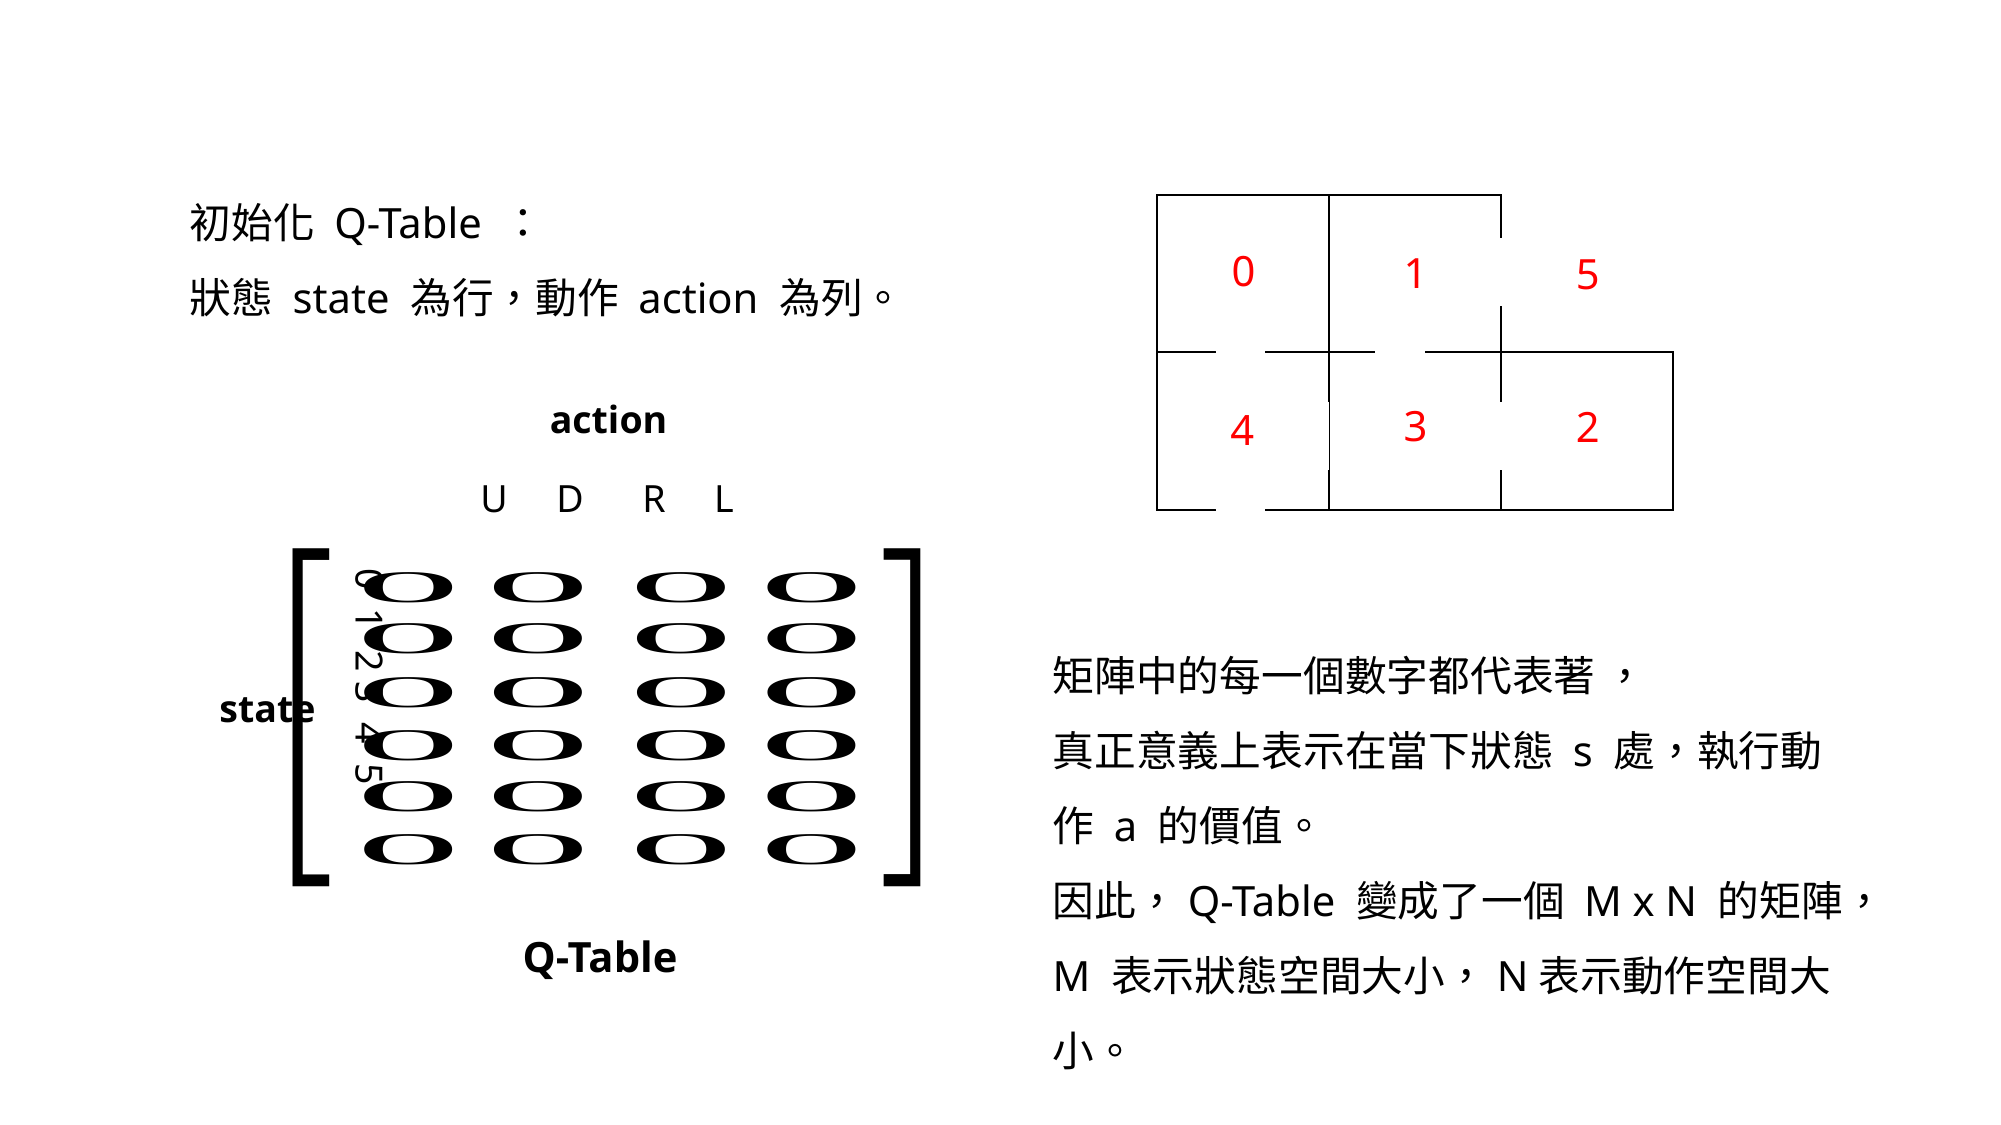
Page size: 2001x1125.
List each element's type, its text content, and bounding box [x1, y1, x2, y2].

text_box 1 [1388, 239, 1485, 305]
text_box 3 [1388, 391, 1457, 457]
text_box 5 [1561, 240, 1718, 306]
text_box [1328, 194, 1502, 353]
text_box 0 [1216, 237, 1313, 303]
text_box [1328, 353, 1500, 511]
text_box 00 [1156, 194, 1328, 351]
text_box [1500, 351, 1674, 511]
text_box Q-Table [507, 923, 744, 988]
text_box 4 [1215, 396, 1312, 462]
text_box 0 1 2 3 4 5 [324, 553, 401, 923]
text_box [1156, 351, 1328, 511]
text_box 2 [1561, 393, 1718, 458]
text_box action [535, 388, 717, 449]
text_box 初始化 Q-Table ： 狀態 state 為行，動作 action 為列。 [175, 164, 883, 405]
text_box state [204, 678, 324, 738]
text_box U D R L [455, 467, 765, 528]
